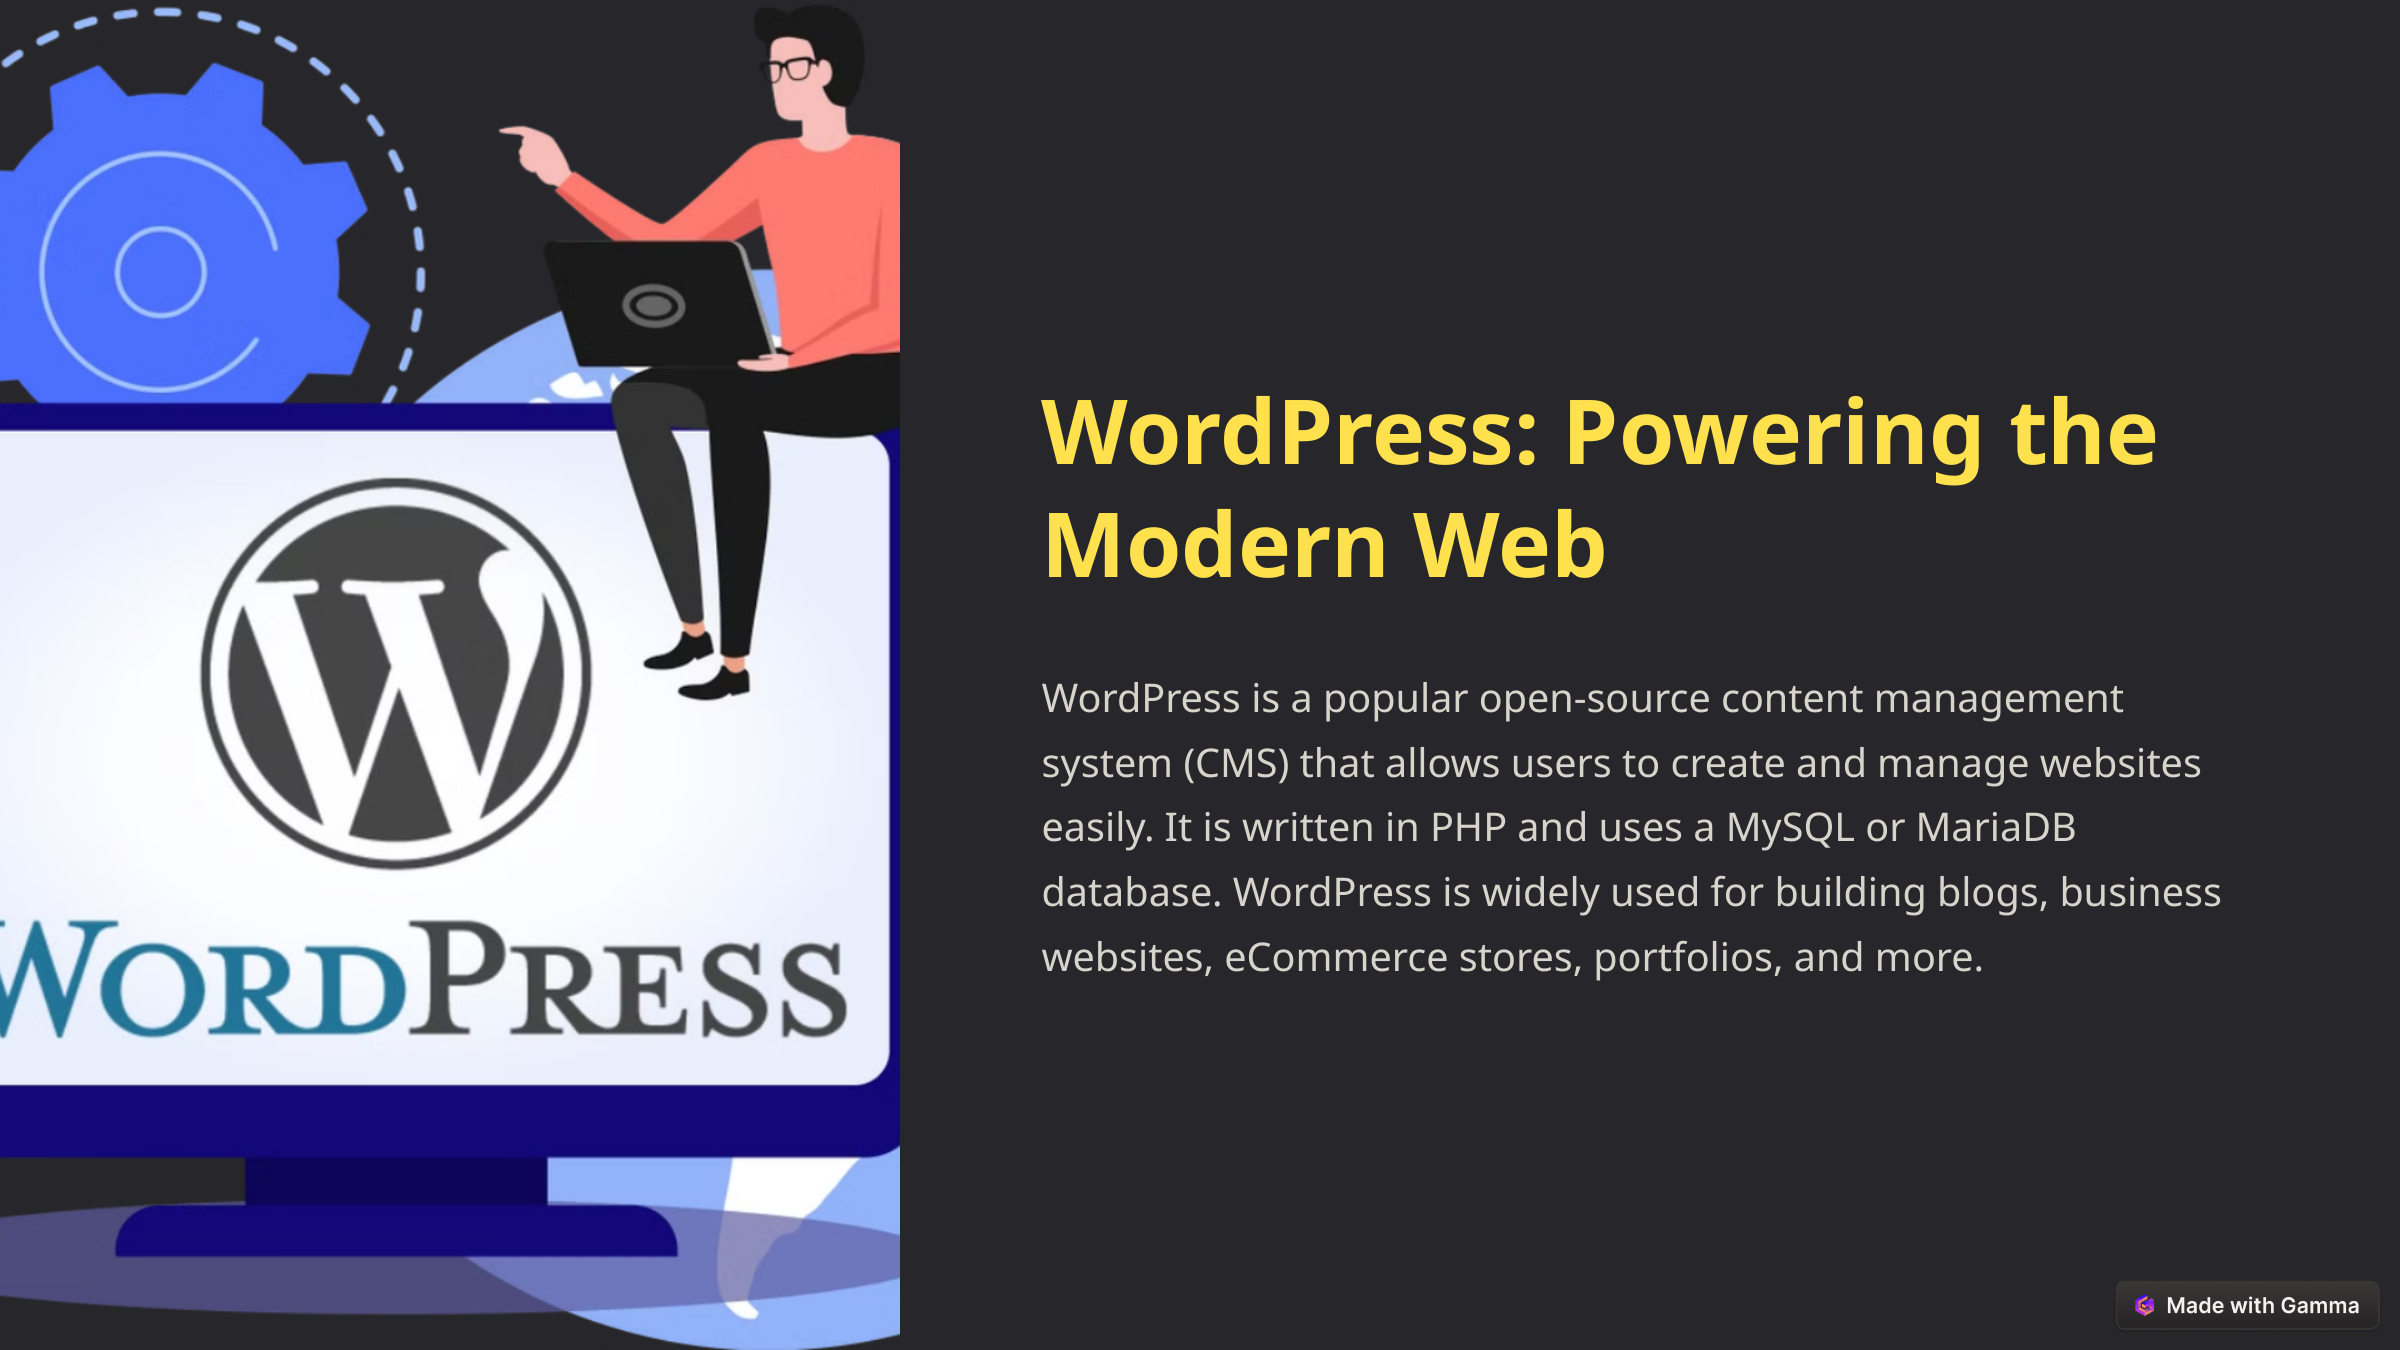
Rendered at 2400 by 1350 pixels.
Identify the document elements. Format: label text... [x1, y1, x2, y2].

picture [2106, 1271, 2389, 1339]
picture [0, 0, 900, 1350]
text_box WordPress is a popular open-source content management system (CMS) that allows users to create and manage websites easily. It is written in PHP and uses a MySQL or MariaDB database. WordPress is widely used for building blogs, business websites, eCommerce stores, portfolios, and more. [1041, 655, 2259, 980]
text_box WordPress: Powering the Modern Web [1041, 370, 2259, 595]
